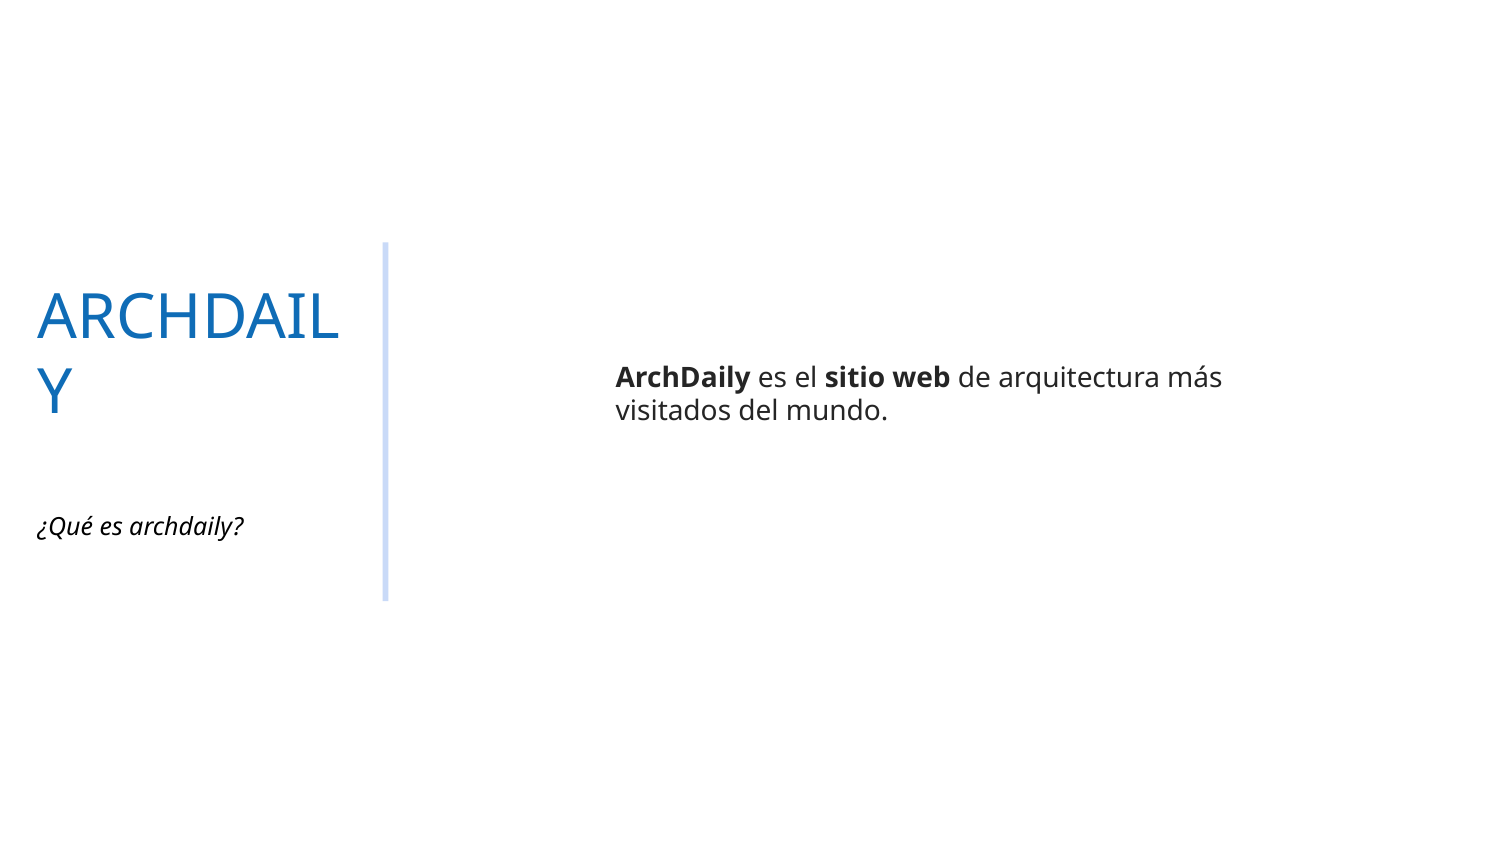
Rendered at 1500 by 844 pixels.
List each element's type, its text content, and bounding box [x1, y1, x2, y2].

text_box ¿Qué es archdaily? [22, 454, 356, 597]
text_box [382, 242, 389, 602]
text_box ArchDaily es el sitio web de arquitectura más visitados del mundo. [600, 260, 1357, 560]
title ARCHDAILY [22, 259, 356, 443]
